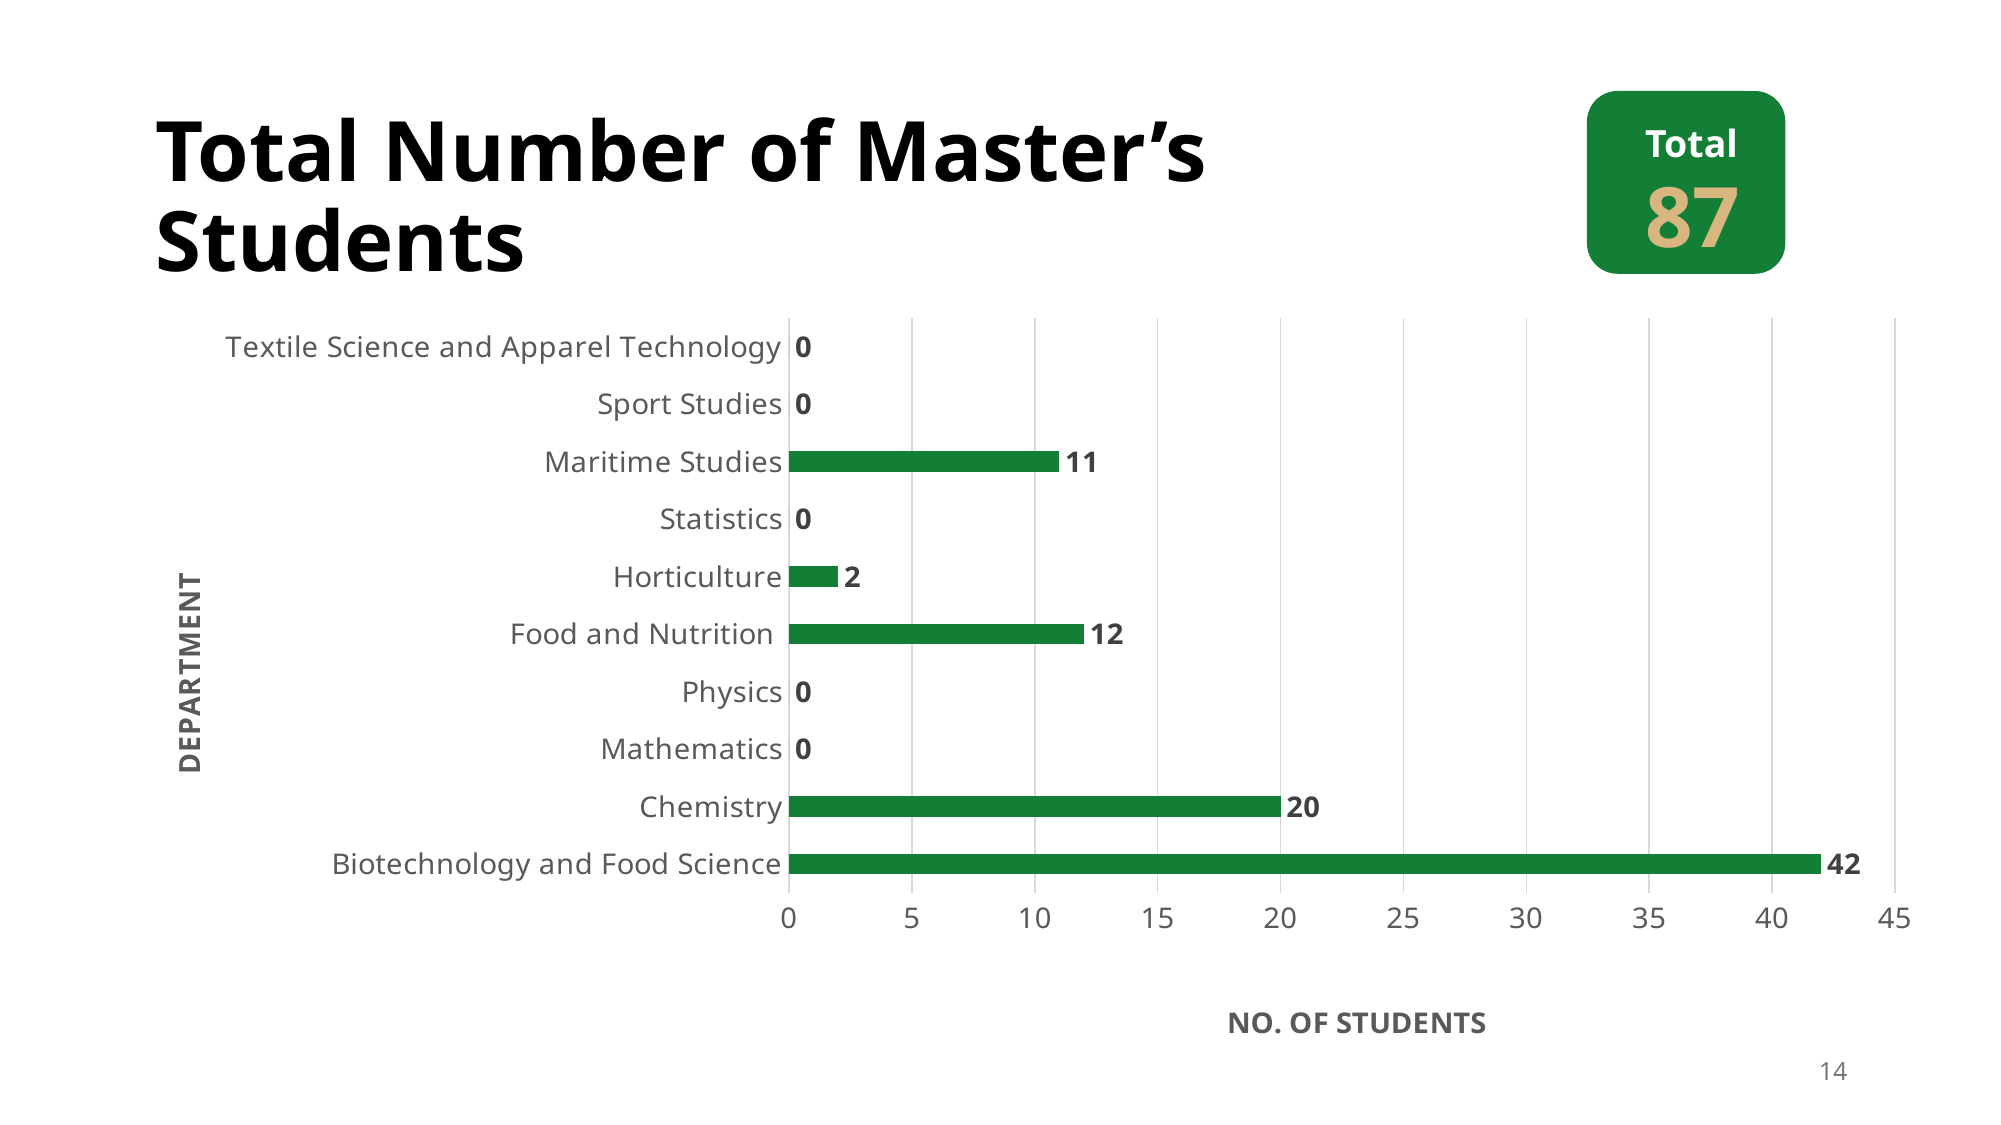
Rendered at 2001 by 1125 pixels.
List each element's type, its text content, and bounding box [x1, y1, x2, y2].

text_box [1585, 89, 1786, 276]
chart [103, 302, 1950, 1053]
title Total Number of Master’s Students [140, 91, 1433, 302]
slide_number 14 [1412, 1053, 1863, 1103]
text_box Total 87 [1630, 112, 1811, 272]
